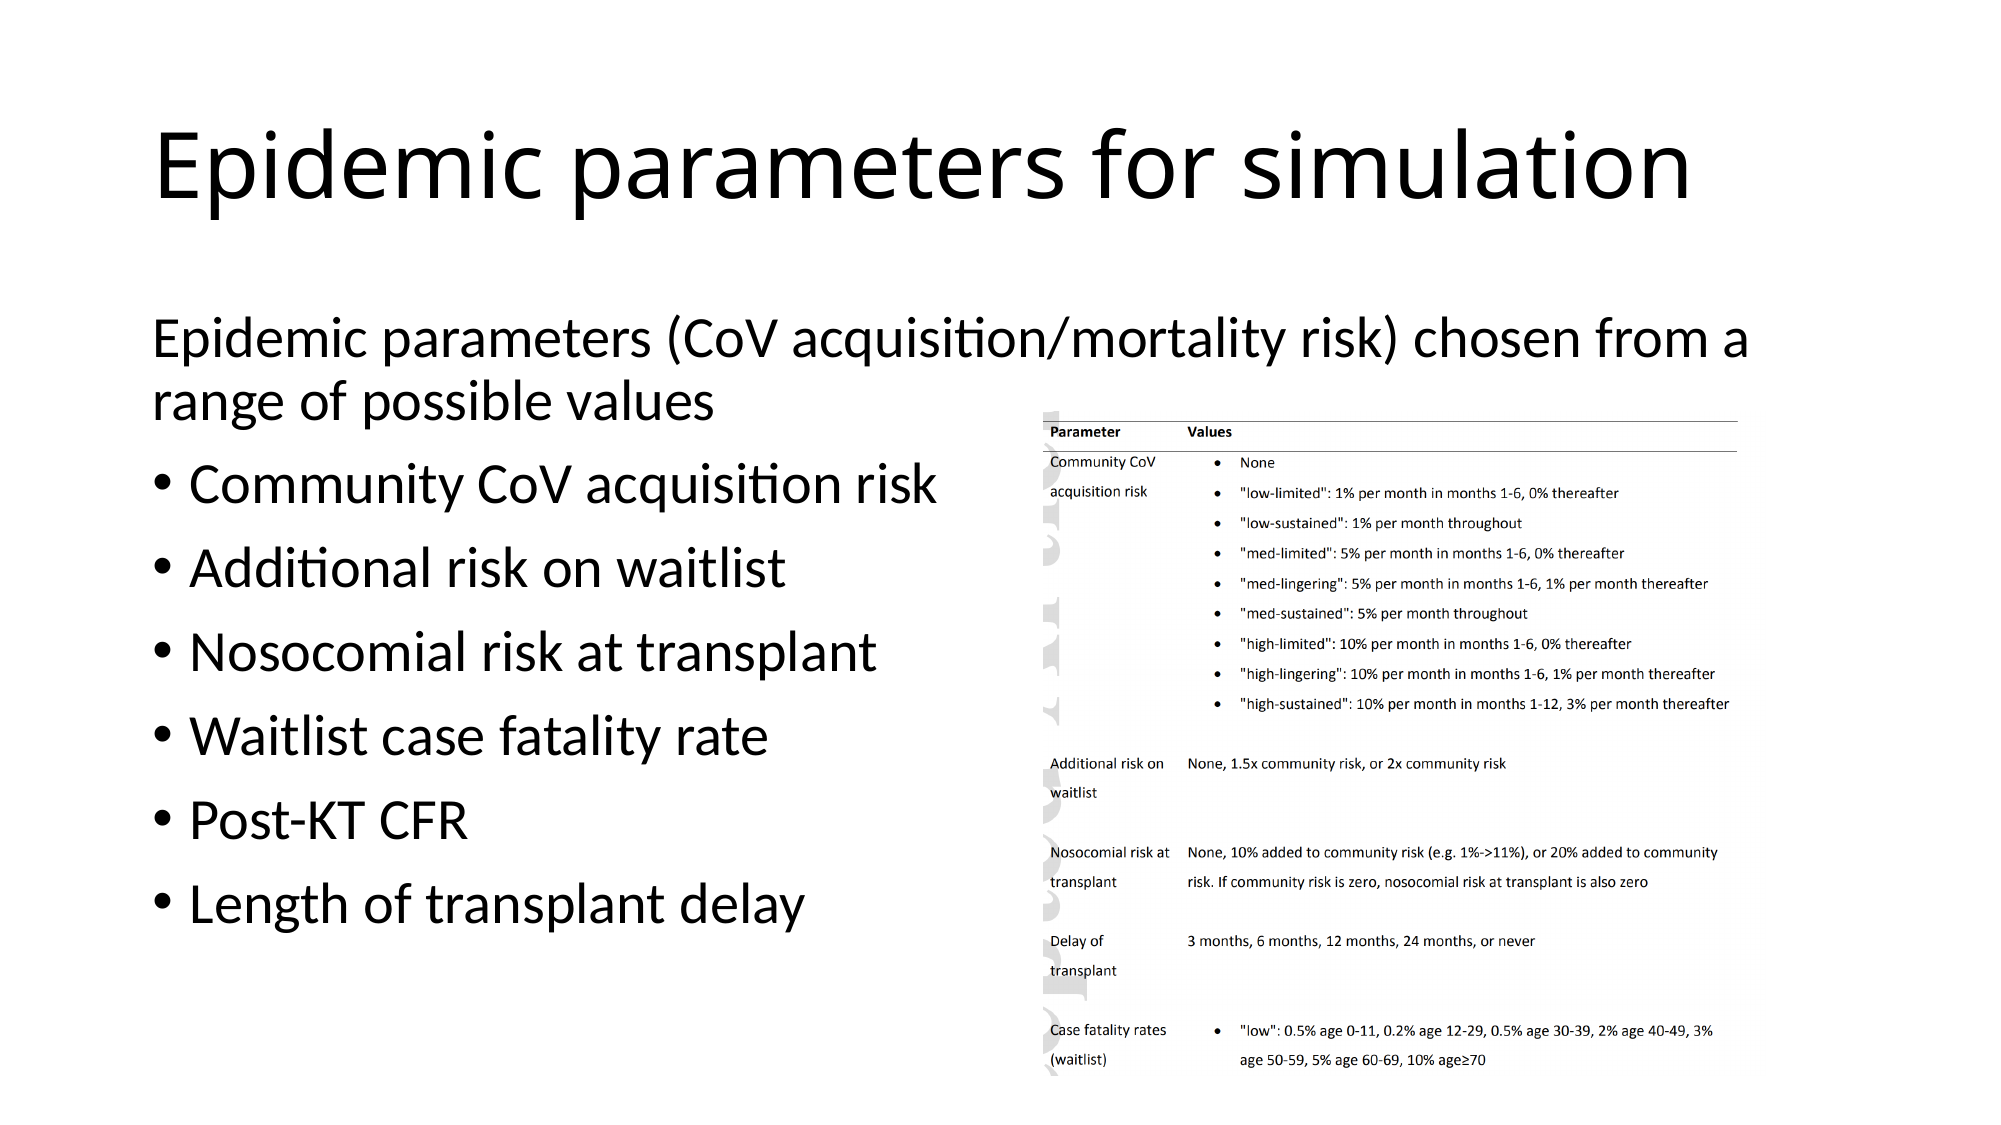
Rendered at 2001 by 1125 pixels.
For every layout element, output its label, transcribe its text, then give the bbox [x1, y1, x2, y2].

picture [1043, 411, 1766, 1076]
list Epidemic parameters (CoV acquisition/mortality risk) chosen from a range of possible values Community CoV acquisition risk Additional risk on waitlist Nosocomial risk at transplant Waitlist case fatality rate Post-KT CFR Length of transplant delay [137, 299, 1863, 1014]
title Epidemic parameters for simulation [137, 59, 1863, 278]
